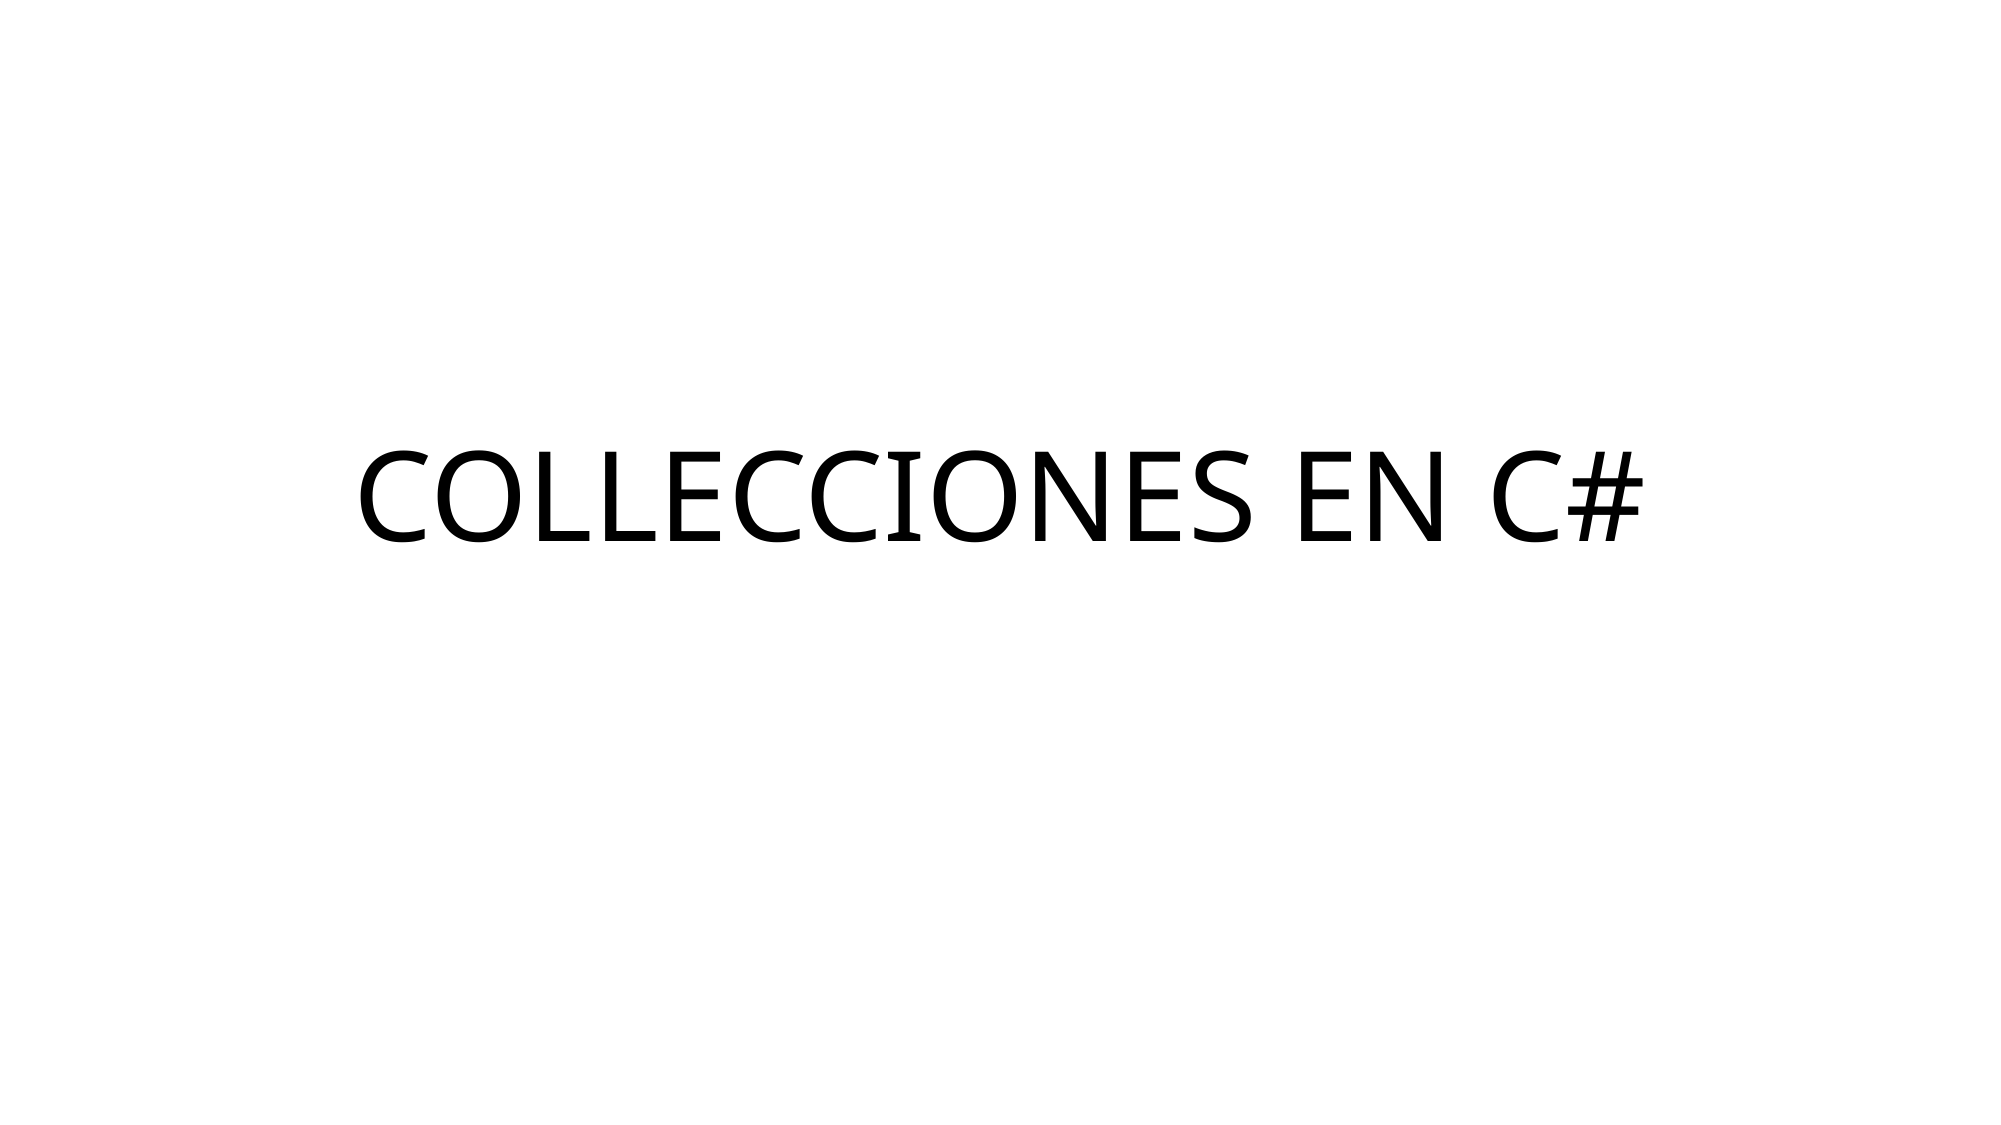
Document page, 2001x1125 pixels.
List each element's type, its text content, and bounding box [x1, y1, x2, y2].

title COLLECCIONES EN C# [249, 184, 1750, 576]
